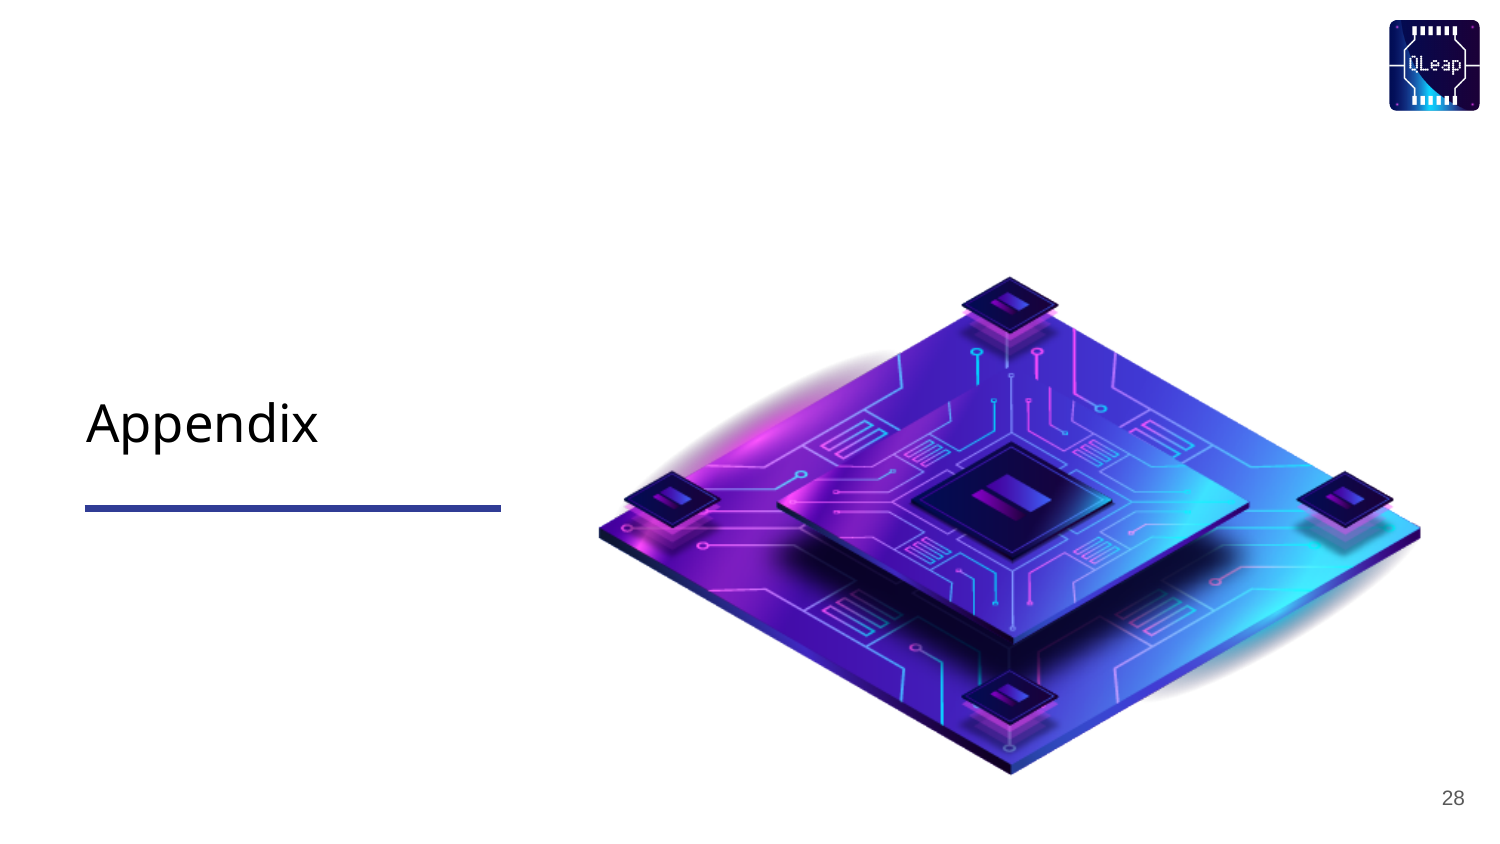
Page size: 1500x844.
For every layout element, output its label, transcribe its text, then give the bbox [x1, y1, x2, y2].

picture [566, 194, 1500, 844]
title Appendix [71, 374, 561, 469]
picture [1389, 20, 1481, 111]
